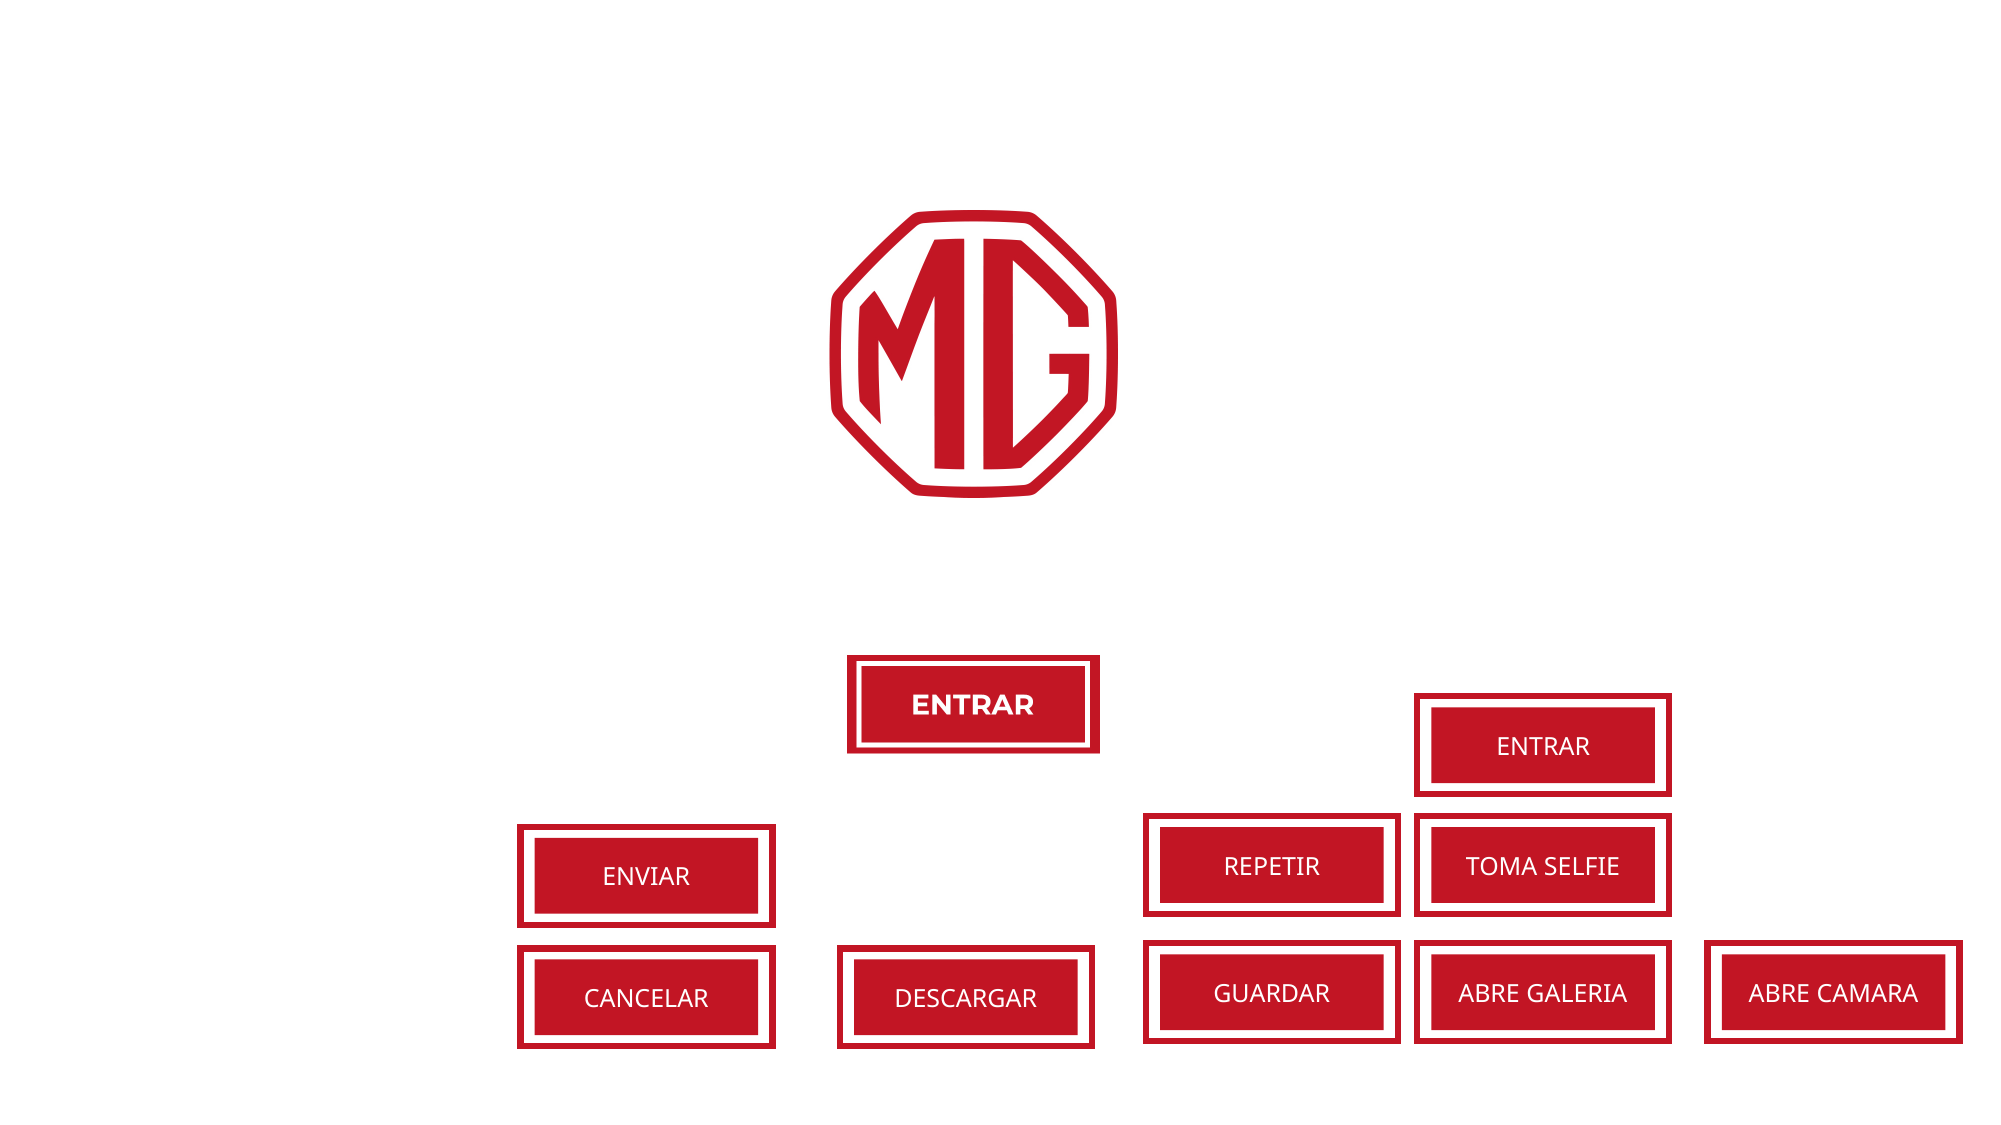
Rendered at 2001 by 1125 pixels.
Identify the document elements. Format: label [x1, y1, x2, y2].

text_box [1416, 815, 1671, 916]
text_box [838, 978, 1094, 1048]
text_box [1244, 815, 1399, 916]
text_box [1416, 695, 1671, 796]
picture [702, 16, 1244, 978]
text_box [1144, 942, 1399, 1043]
text_box [1706, 942, 1961, 1043]
text_box [519, 947, 774, 1048]
text_box [1416, 942, 1671, 1043]
text_box [519, 825, 702, 926]
